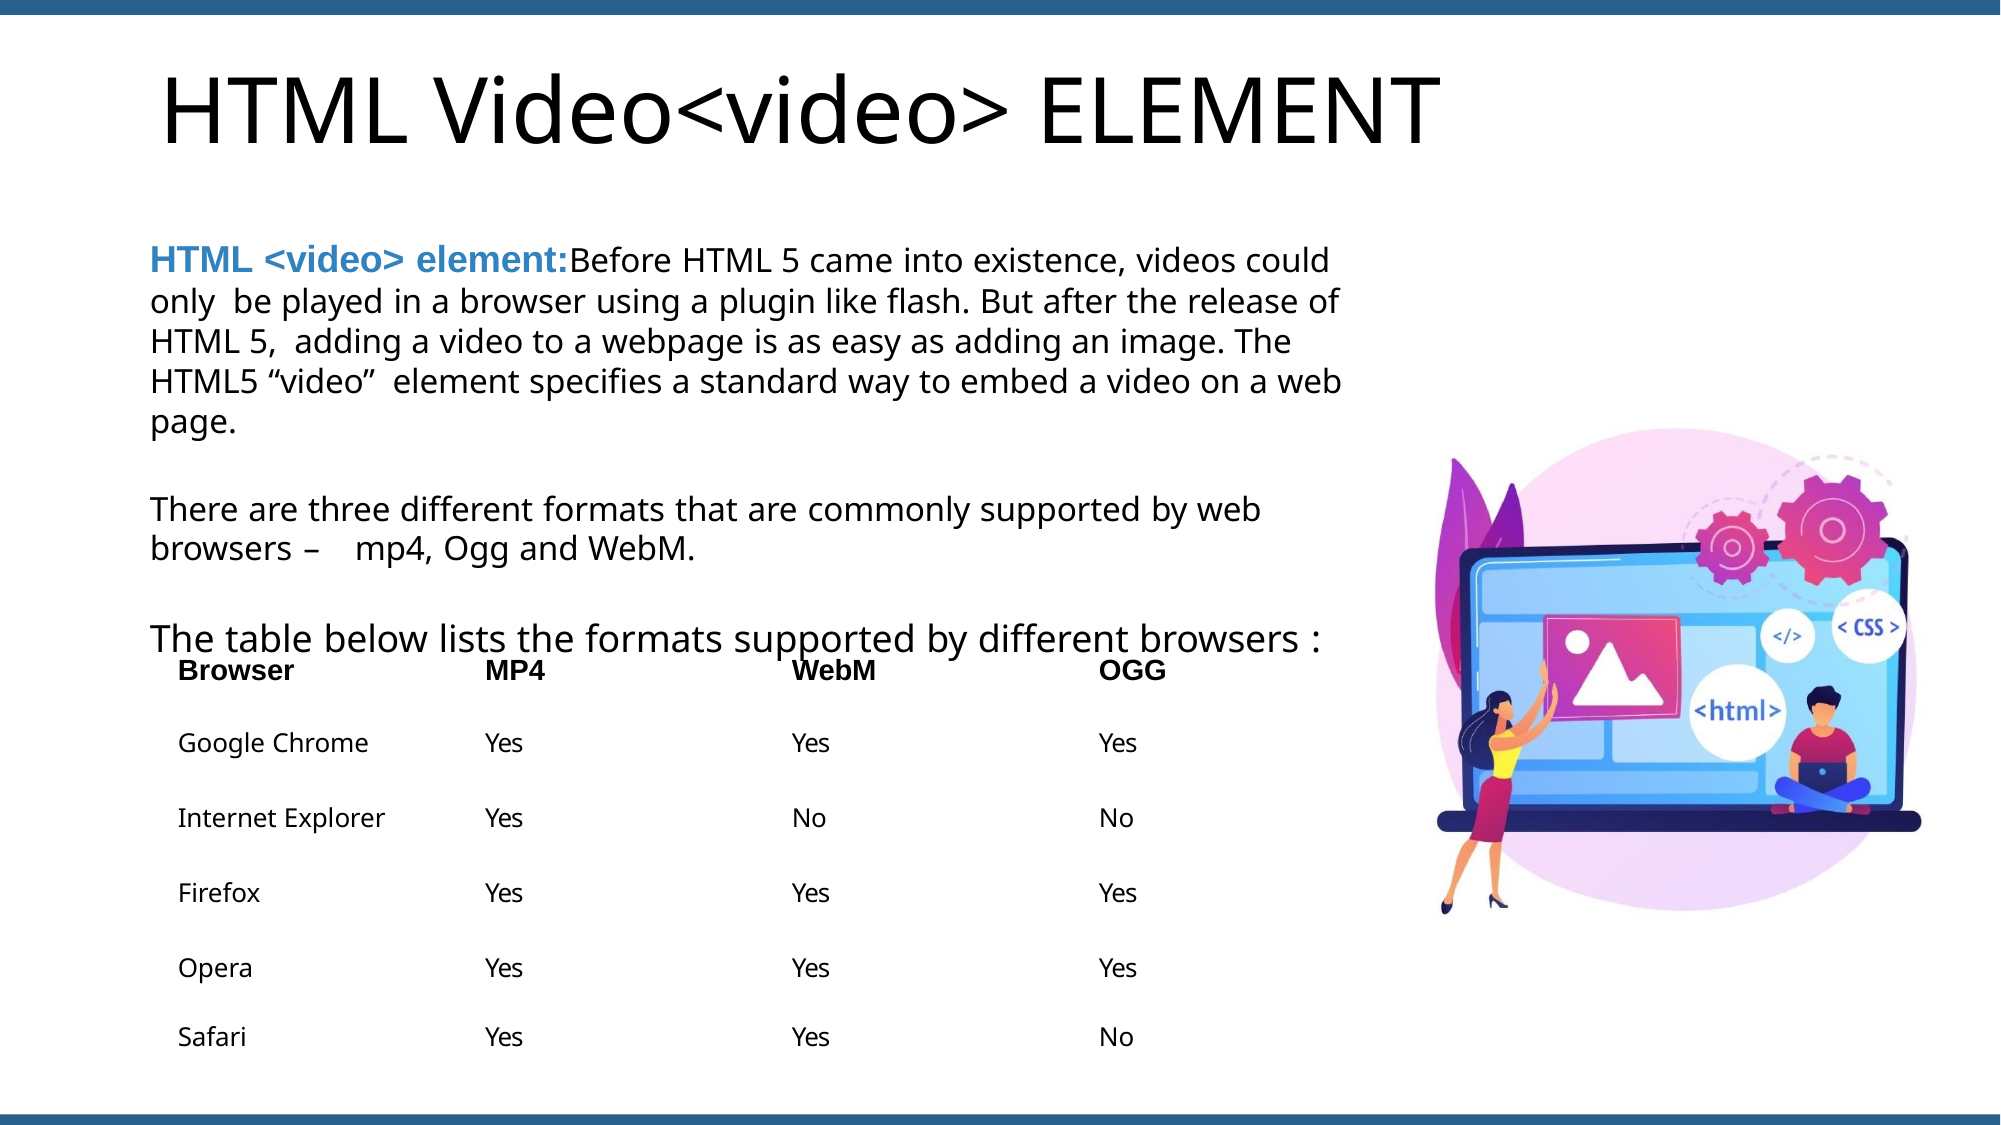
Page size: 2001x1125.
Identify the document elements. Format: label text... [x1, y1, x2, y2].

table_header Browser [157, 655, 428, 707]
table_cell Yes [428, 929, 669, 1004]
table_cell Google Chrome [157, 707, 428, 779]
table_header OGG [988, 655, 1188, 707]
table_cell No [988, 779, 1188, 854]
table_cell No [988, 1004, 1188, 1056]
table_cell Internet Explorer [157, 779, 428, 854]
table_cell Yes [988, 854, 1188, 929]
title HTML Video<video> ELEMENT [157, 49, 1452, 240]
picture [1356, 349, 2000, 993]
table_cell Yes [988, 929, 1188, 1004]
table_cell No [669, 779, 988, 854]
table_cell Yes [428, 779, 669, 854]
table_cell Yes [669, 929, 988, 1004]
table_cell Yes [428, 1004, 669, 1056]
table_cell Yes [428, 854, 669, 929]
table_header MP4 [428, 655, 669, 707]
table_cell Yes [669, 707, 988, 779]
table_cell Opera [157, 929, 428, 1004]
table_cell Yes [988, 707, 1188, 779]
table_cell Yes [428, 707, 669, 779]
text_box HTML <video> element:Before HTML 5 came into existence, videos could only be played in a browser using a plugin like flash. But after the release of HTML 5, adding a video to a webpage is as easy as adding an image. The HTML5 “video” element specifies a standard way to embed a video on a web page. There are three different formats that are commonly supported by web browsers – mp4, Ogg and WebM. The table below lists the formats supported by different browsers : [147, 233, 1375, 660]
table_header WebM [669, 655, 988, 707]
table_cell Yes [669, 854, 988, 929]
table_cell Safari [157, 1004, 428, 1056]
table_cell Yes [669, 1004, 988, 1056]
table_cell Firefox [157, 854, 428, 929]
